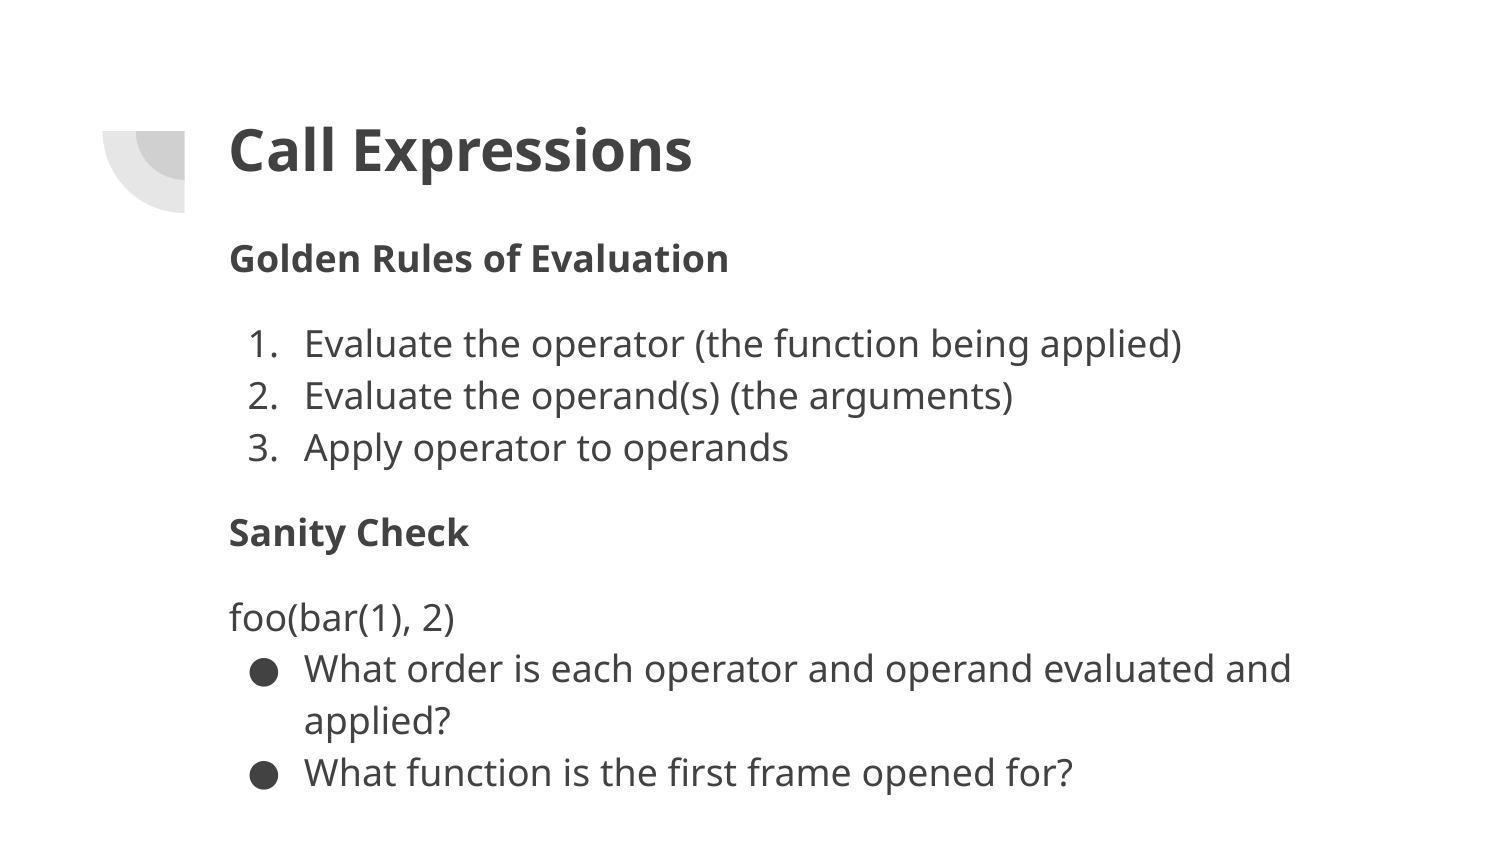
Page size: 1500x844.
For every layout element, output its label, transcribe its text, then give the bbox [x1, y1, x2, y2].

list Golden Rules of Evaluation Evaluate the operator (the function being applied) Evaluate the operand(s) (the arguments) Apply operator to operands Sanity Check foo(bar(1), 2) What order is each operator and operand evaluated and applied? What function is the first frame opened for? [213, 213, 1368, 631]
title Call Expressions [213, 98, 1368, 213]
